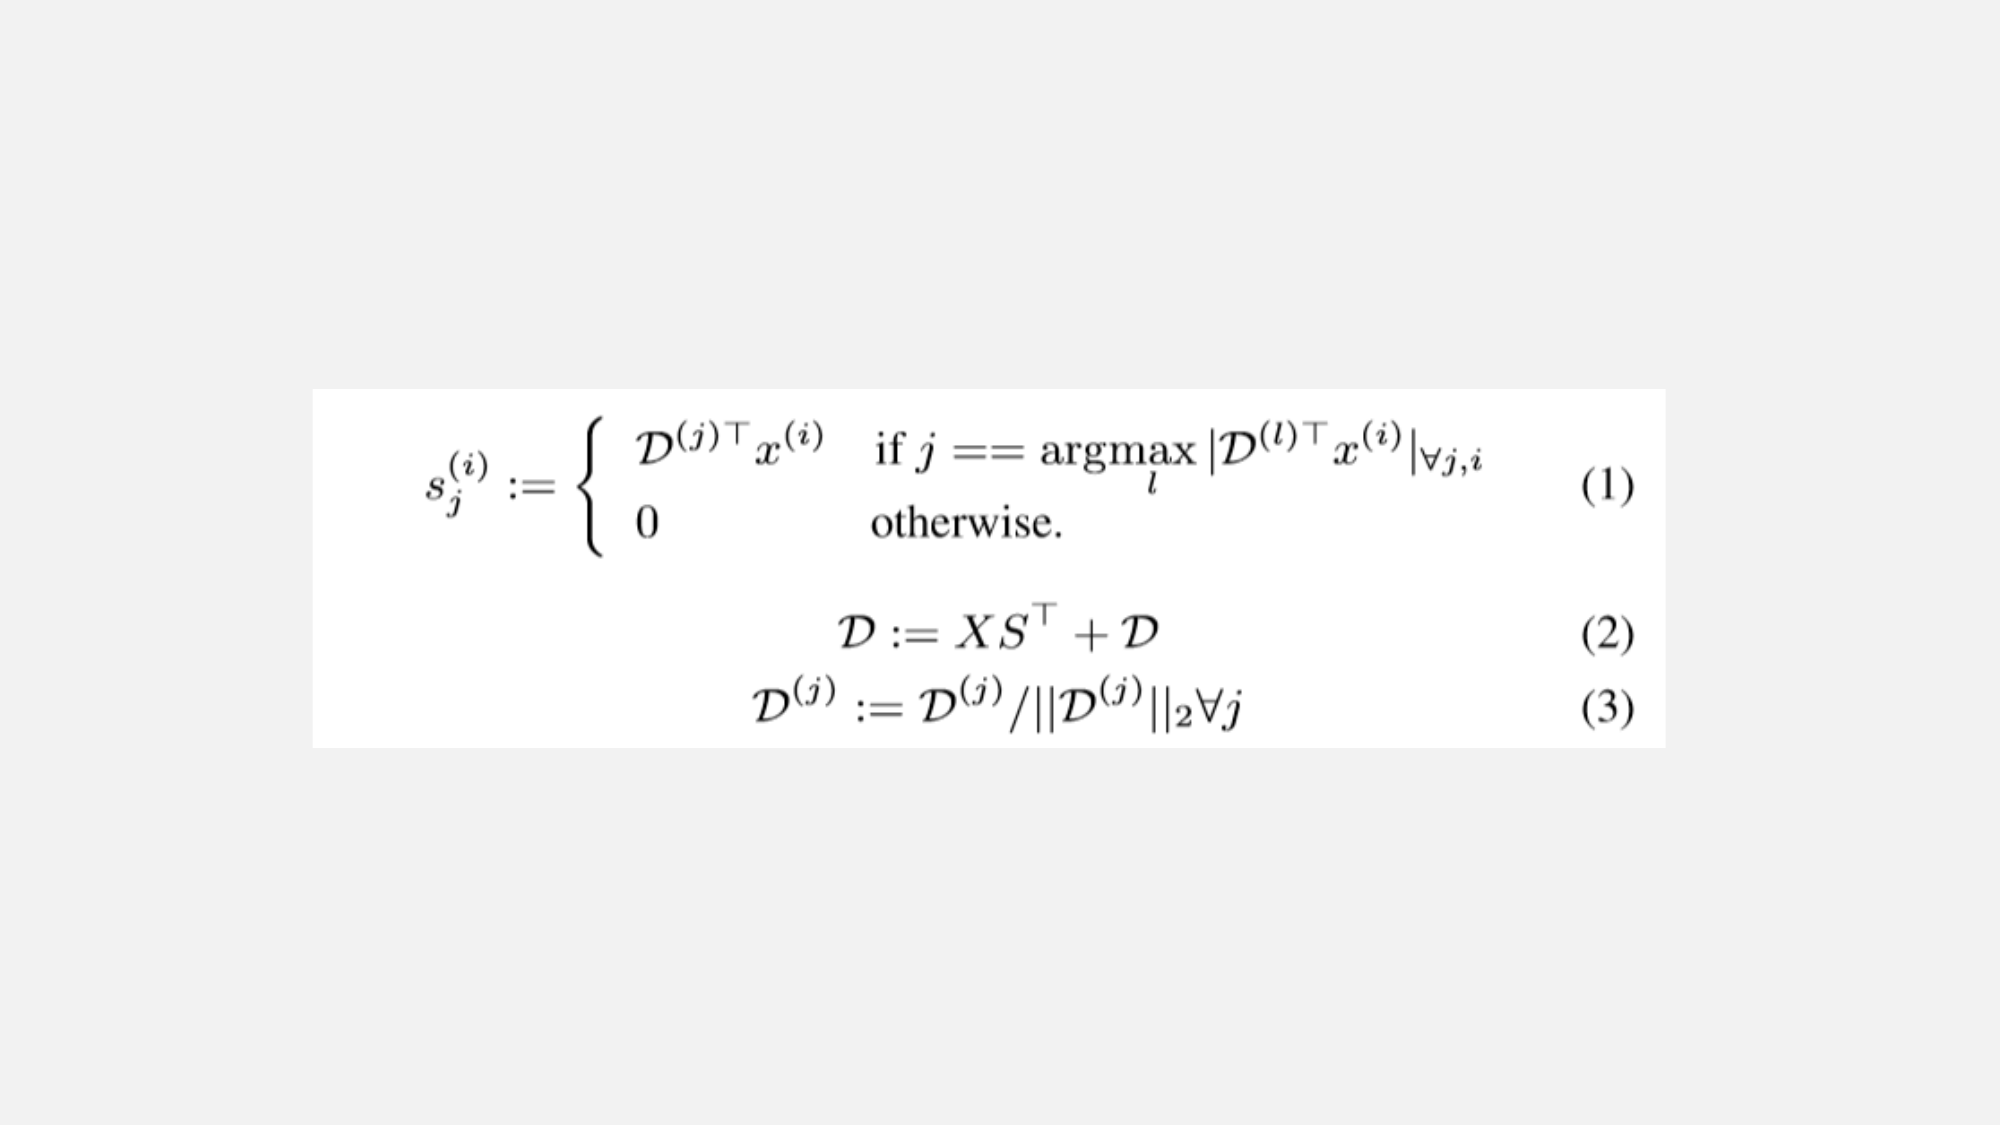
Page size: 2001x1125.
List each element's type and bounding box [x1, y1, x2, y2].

picture [312, 388, 1666, 748]
